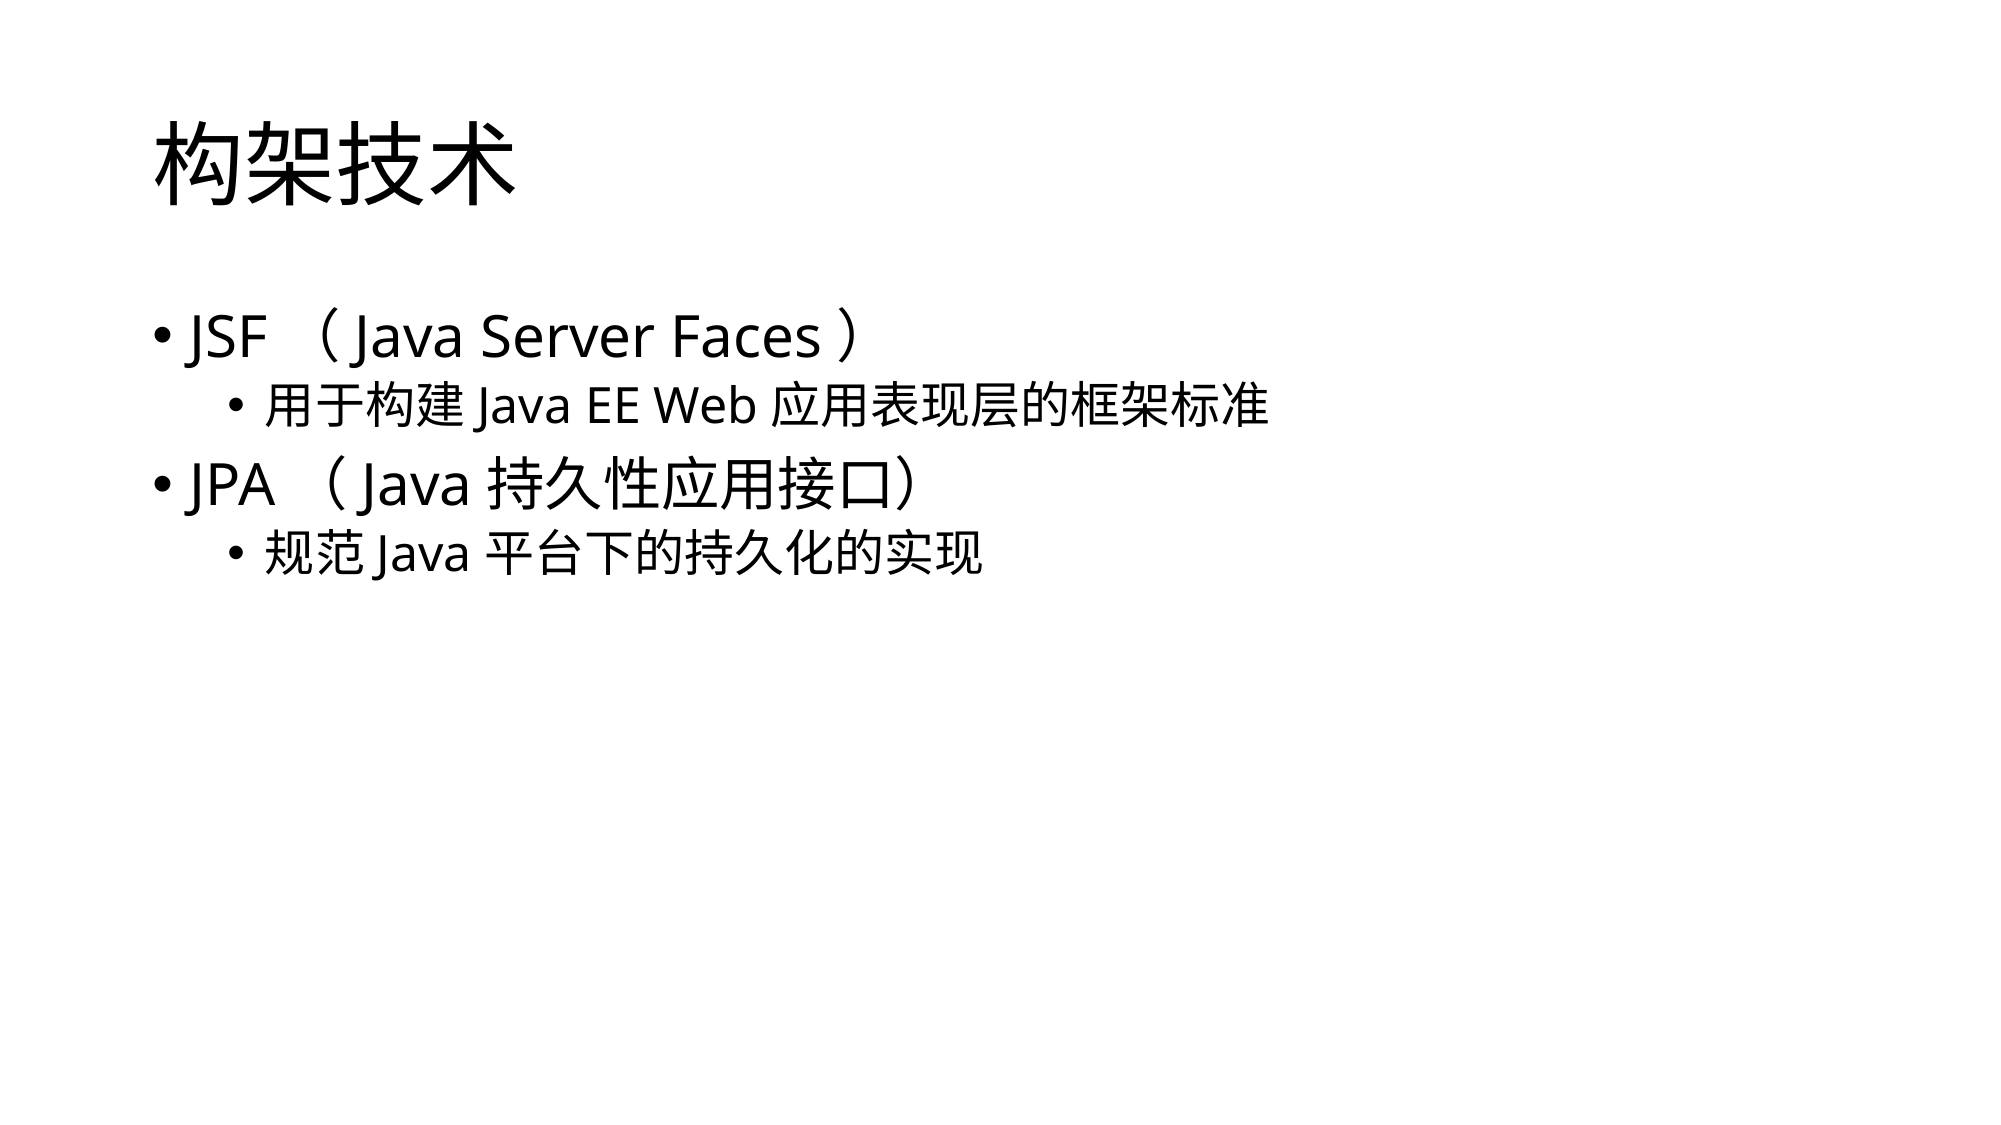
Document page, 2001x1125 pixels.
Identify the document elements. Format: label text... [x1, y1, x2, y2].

list JSF（Java Server Faces） 用于构建Java EE Web应用表现层的框架标准 JPA（Java持久性应用接口） 规范Java平台下的持久化的实现 [137, 299, 1863, 1014]
title 构架技术 [137, 59, 1863, 278]
